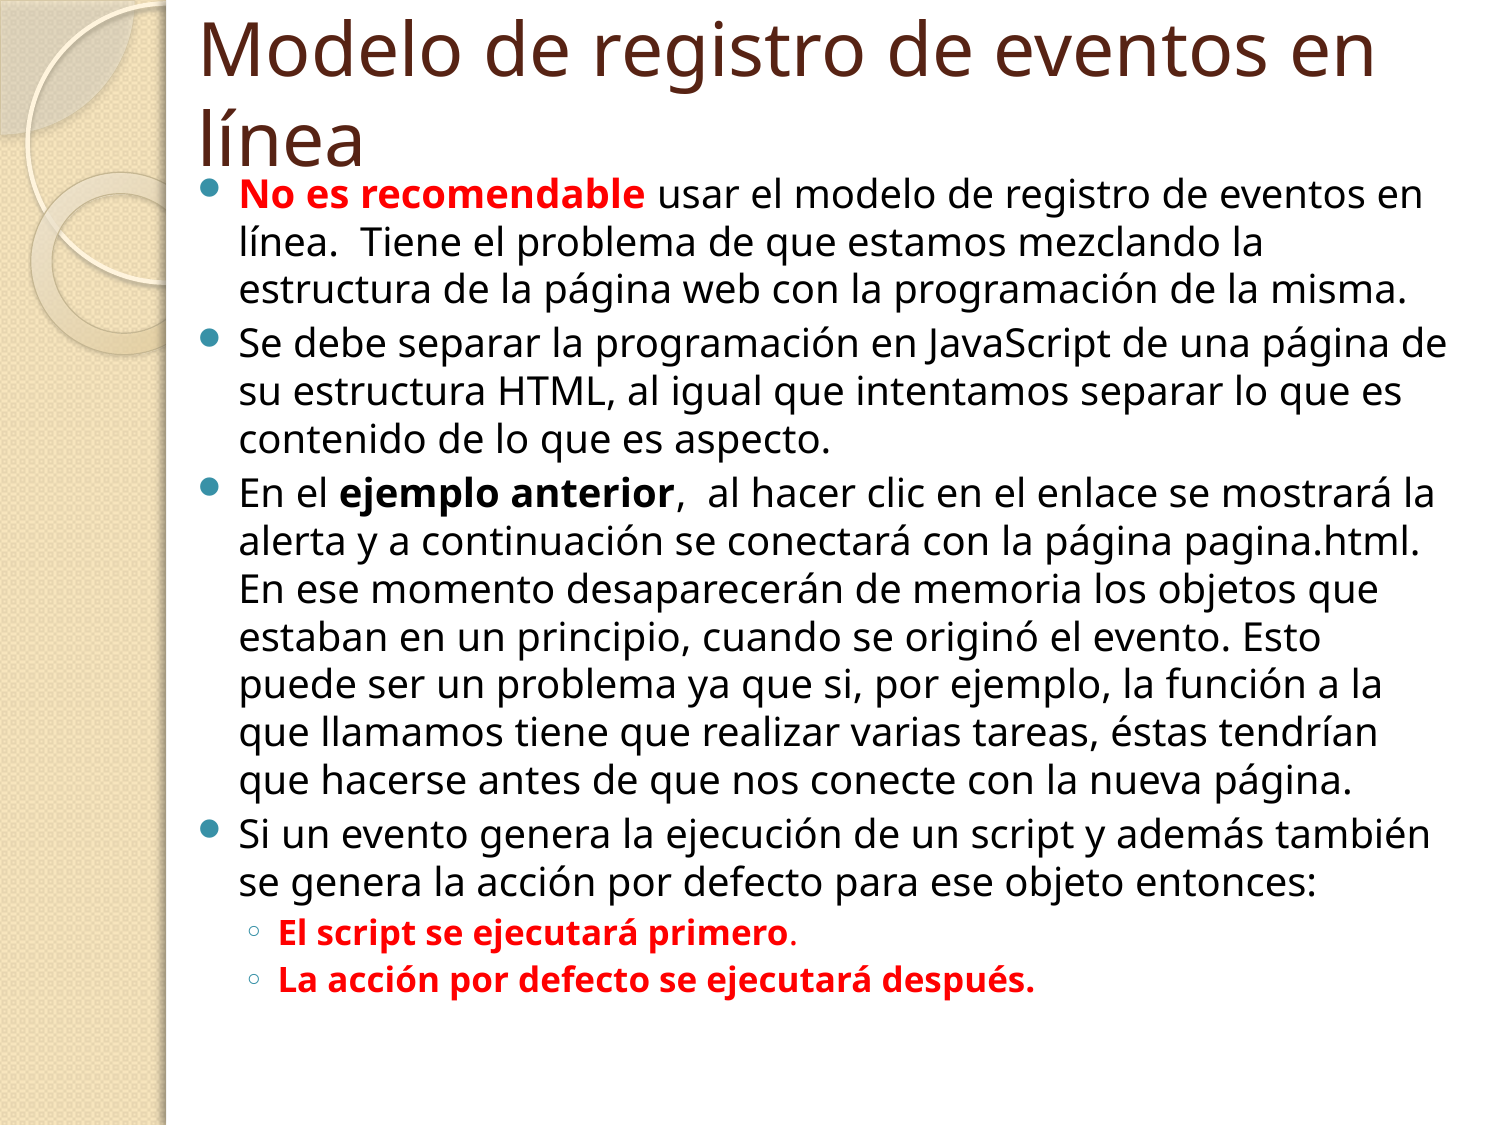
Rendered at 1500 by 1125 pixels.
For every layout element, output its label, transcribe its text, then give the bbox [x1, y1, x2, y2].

list No es recomendable usar el modelo de registro de eventos en línea. Tiene el problema de que estamos mezclando la estructura de la página web con la programación de la misma. Se debe separar la programación en JavaScript de una página de su estructura HTML, al igual que intentamos separar lo que es contenido de lo que es aspecto. En el ejemplo anterior, al hacer clic en el enlace se mostrará la alerta y a continuación se conectará con la página pagina.html. En ese momento desaparecerán de memoria los objetos que estaban en un principio, cuando se originó el evento. Esto puede ser un problema ya que si, por ejemplo, la función a la que llamamos tiene que realizar varias tareas, éstas tendrían que hacerse antes de que nos conecte con la nueva página. Si un evento genera la ejecución de un script y además también se genera la acción por defecto para ese objeto entonces: El script se ejecutará primero. La acción por defecto se ejecutará después. [171, 160, 1466, 1094]
title Modelo de registro de eventos en línea [183, 45, 1466, 138]
